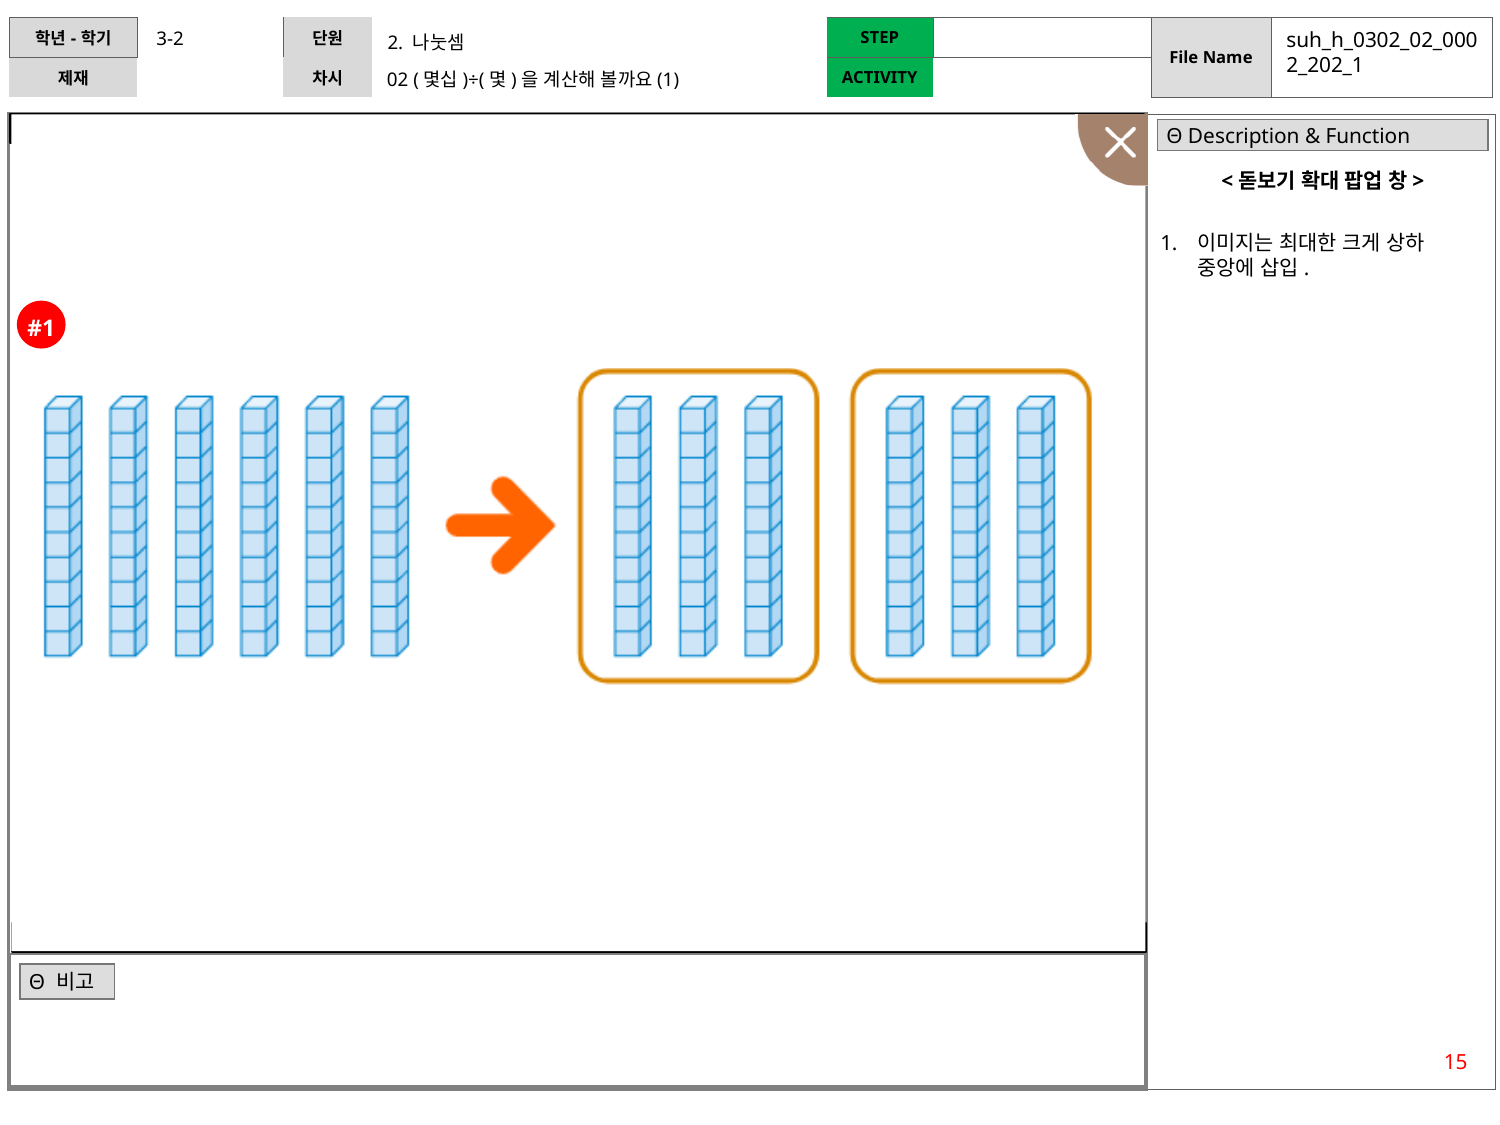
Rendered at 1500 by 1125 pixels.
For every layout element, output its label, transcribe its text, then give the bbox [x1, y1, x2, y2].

table_header Θ Description & Function [1158, 120, 1487, 150]
text_box 2. 나눗셈 [372, 23, 828, 48]
text_box [1152, 288, 1500, 326]
text_box 02 (몇십)÷(몇)을 계산해 볼까요(1) [372, 60, 821, 96]
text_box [40, 368, 1135, 697]
text_box suh_h_0302_02_0002_202_1 [1271, 18, 1500, 84]
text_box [11, 114, 1148, 952]
text_box 3-2 [141, 18, 284, 55]
text_box <돋보기 확대 팝업 창> 이미지는 최대한 크게 상하 중앙에 삽입. [1152, 159, 1500, 288]
